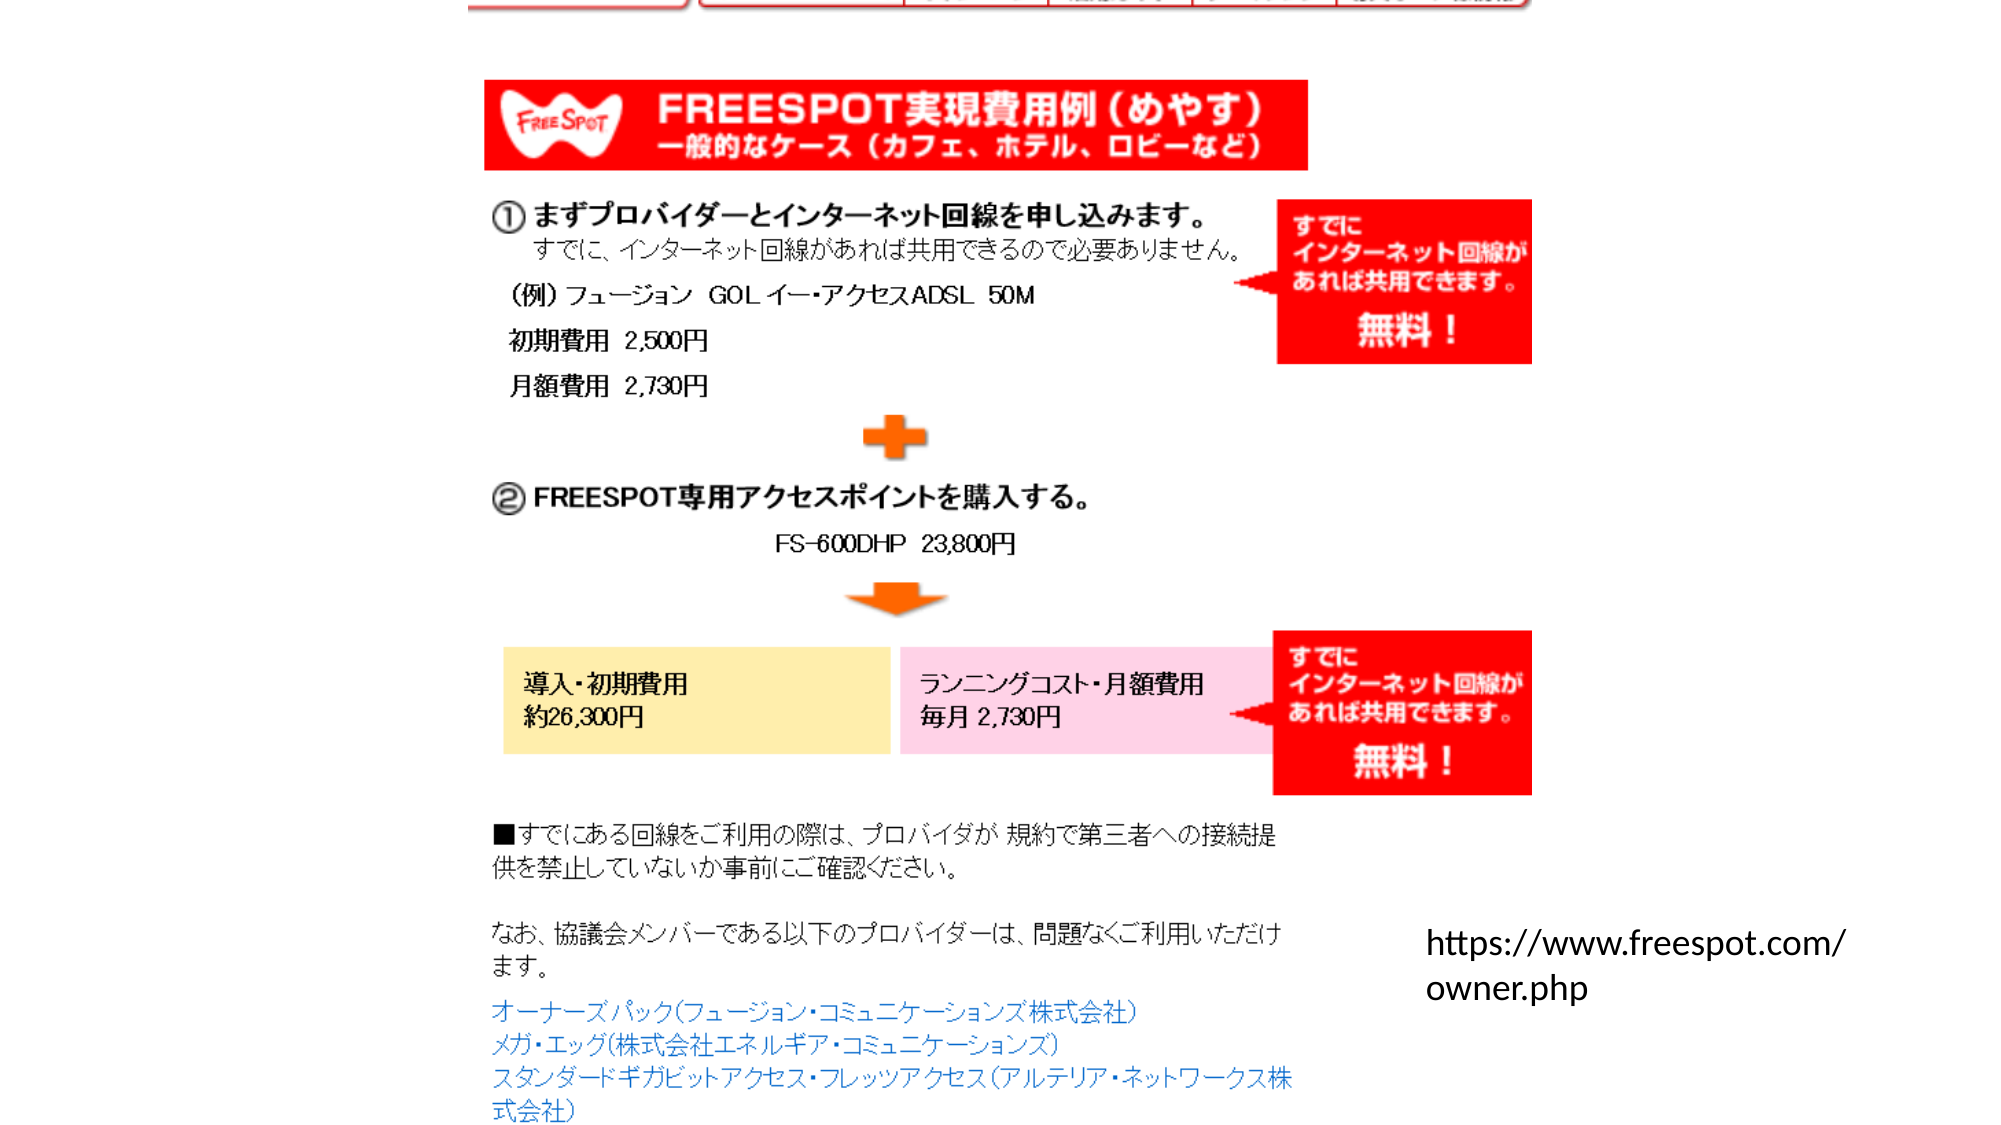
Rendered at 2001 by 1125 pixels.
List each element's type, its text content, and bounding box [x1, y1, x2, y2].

picture [468, 0, 1532, 1125]
text_box https://www.freespot.com/owner.php [1532, 910, 1976, 1016]
